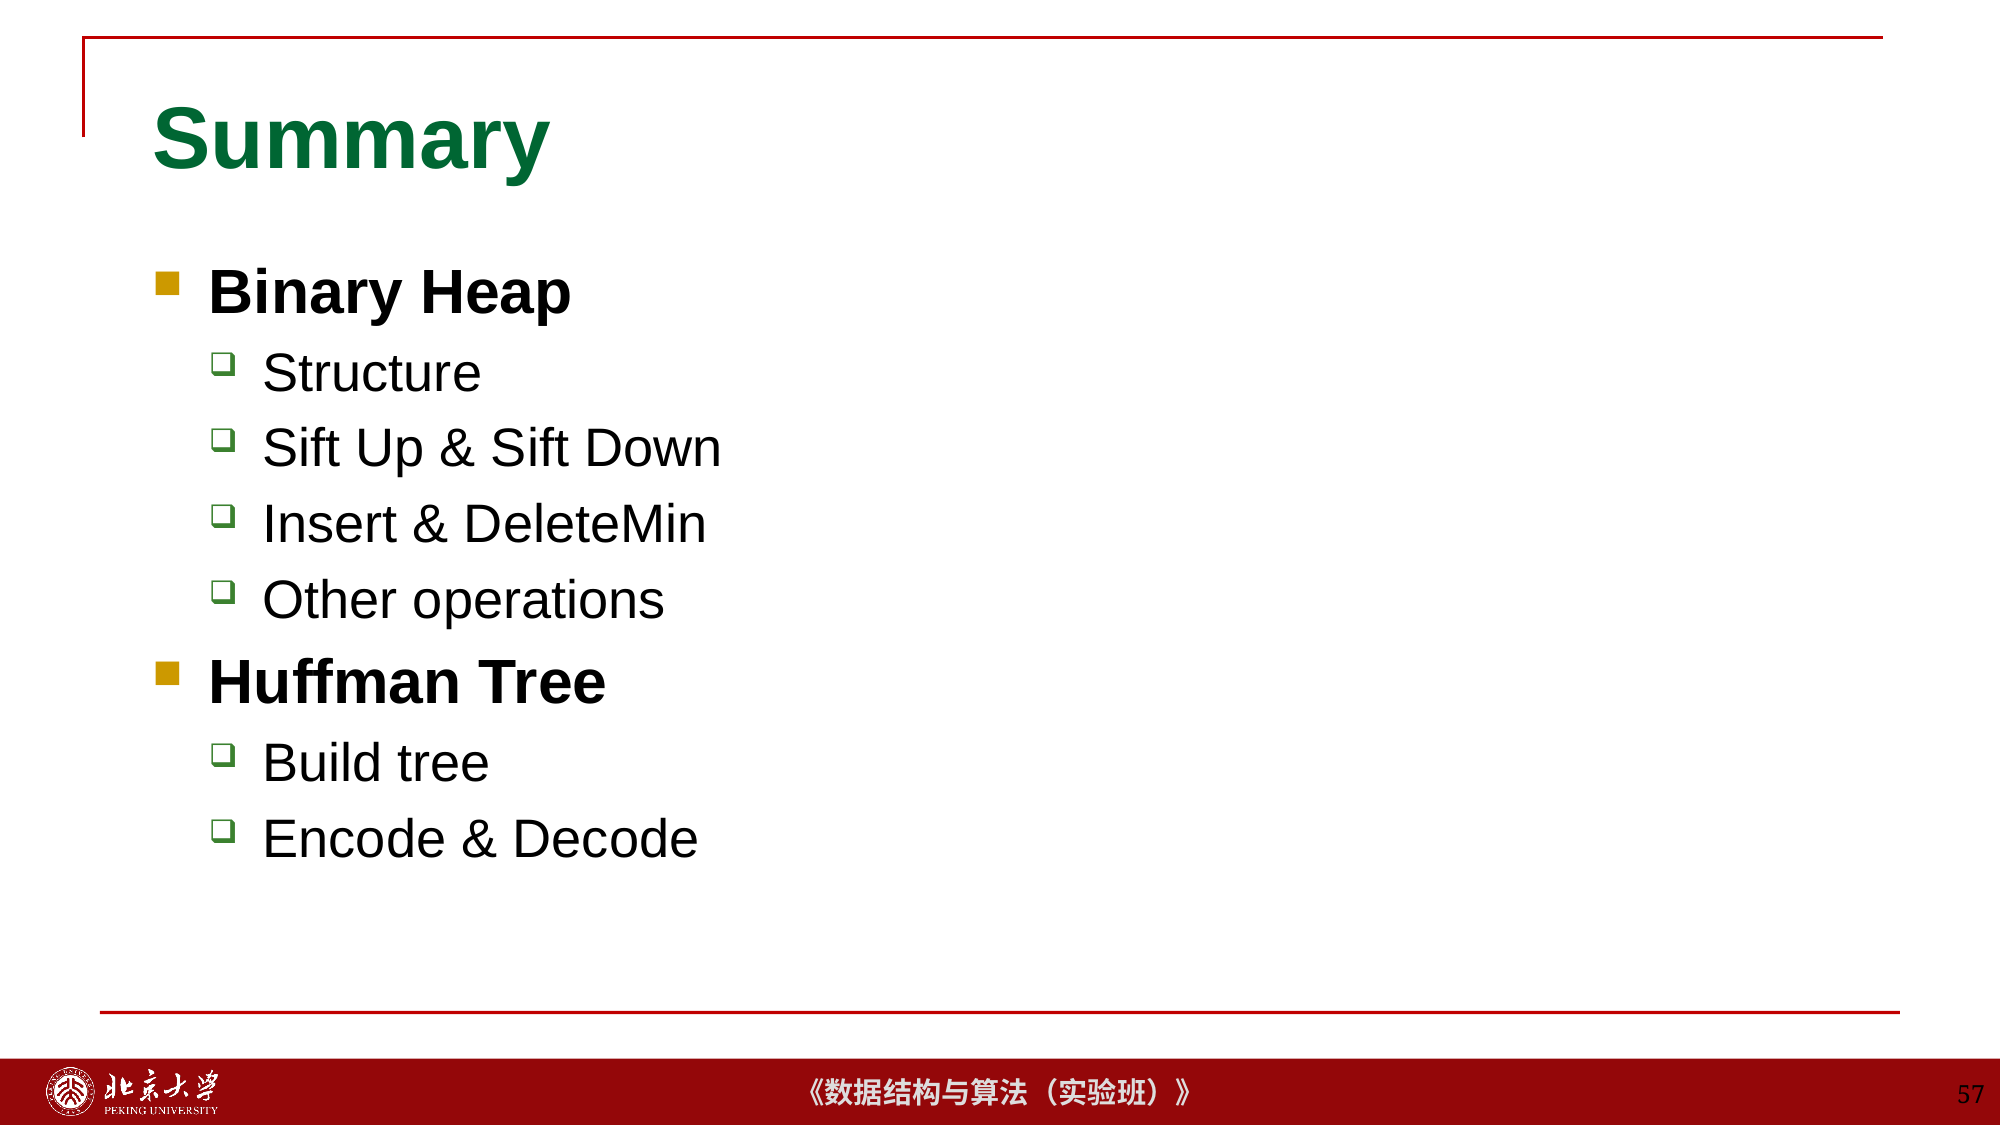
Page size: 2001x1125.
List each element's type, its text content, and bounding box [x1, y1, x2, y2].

title Summary [137, 59, 1863, 209]
slide_number 57 [1550, 1065, 2000, 1125]
picture [46, 1067, 218, 1116]
list Binary Heap Structure Sift Up & Sift Down Insert & DeleteMin Other operations Huffman Tree Build tree Encode & Decode [137, 243, 1863, 1017]
